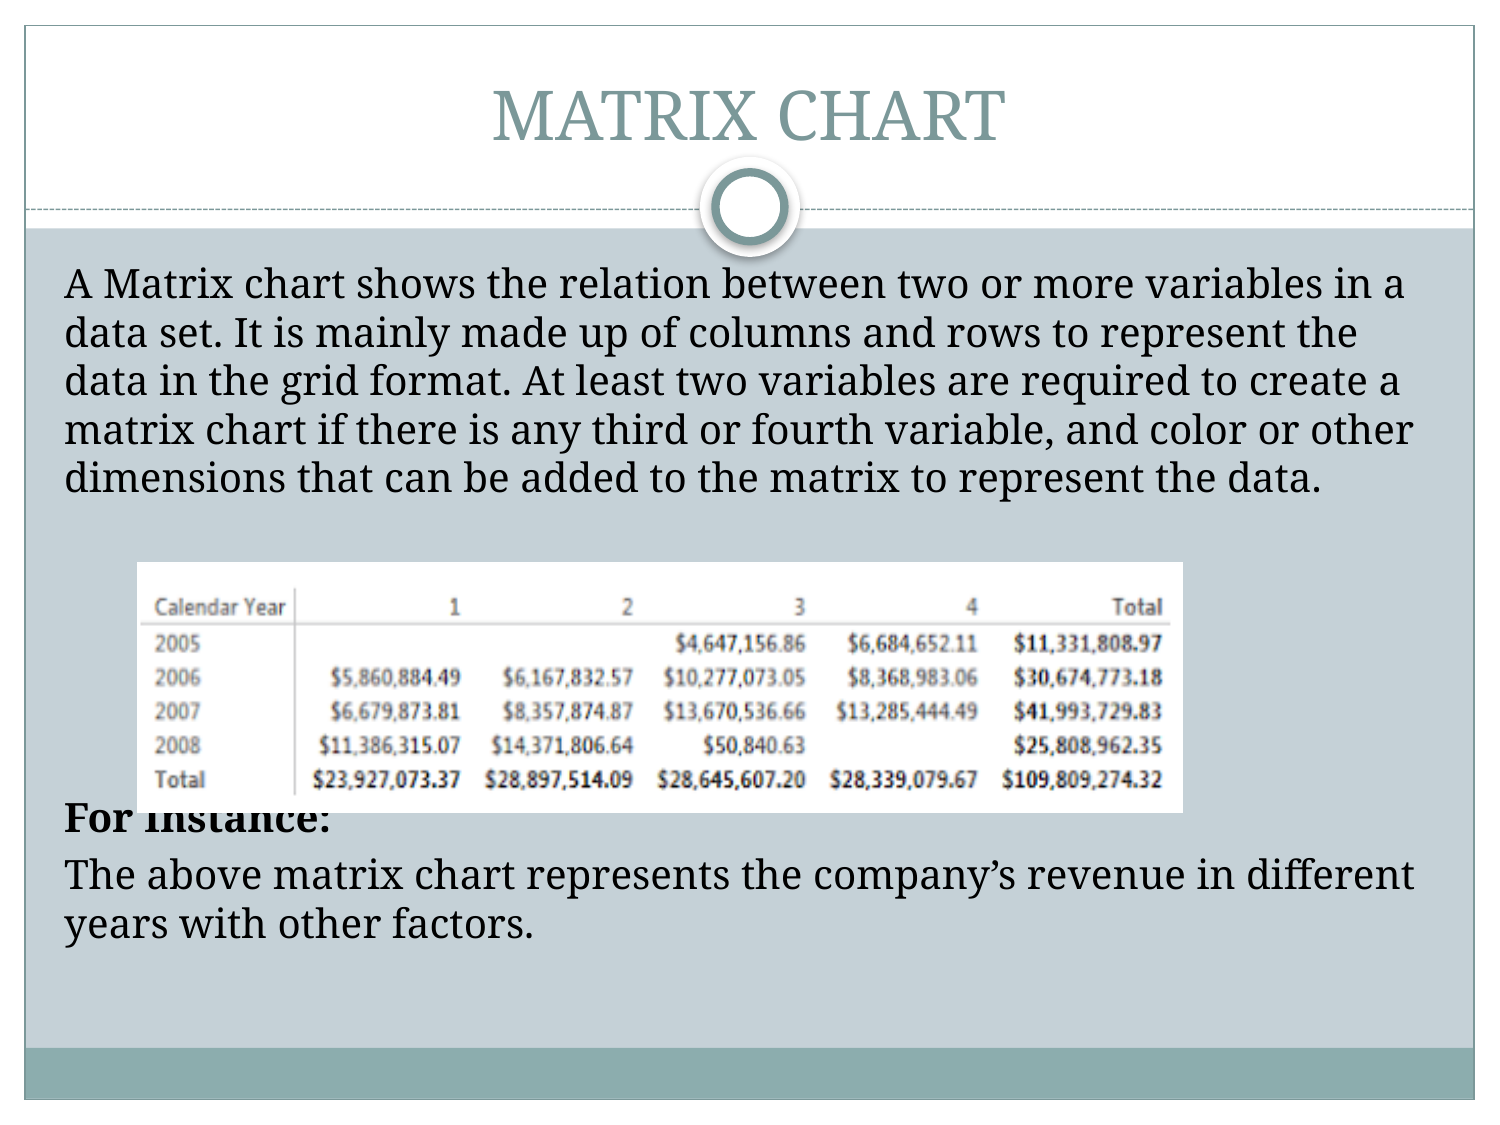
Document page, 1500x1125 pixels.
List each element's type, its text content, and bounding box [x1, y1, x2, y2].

list A Matrix chart shows the relation between two or more variables in a data set. It is mainly made up of columns and rows to represent the data in the grid format. At least two variables are required to create a matrix chart if there is any third or fourth variable, and color or other dimensions that can be added to the matrix to represent the data. For Instance: The above matrix chart represents the company’s revenue in different years with other factors. [49, 250, 1445, 1001]
title MATRIX CHART [49, 37, 1450, 162]
picture [137, 562, 1183, 813]
